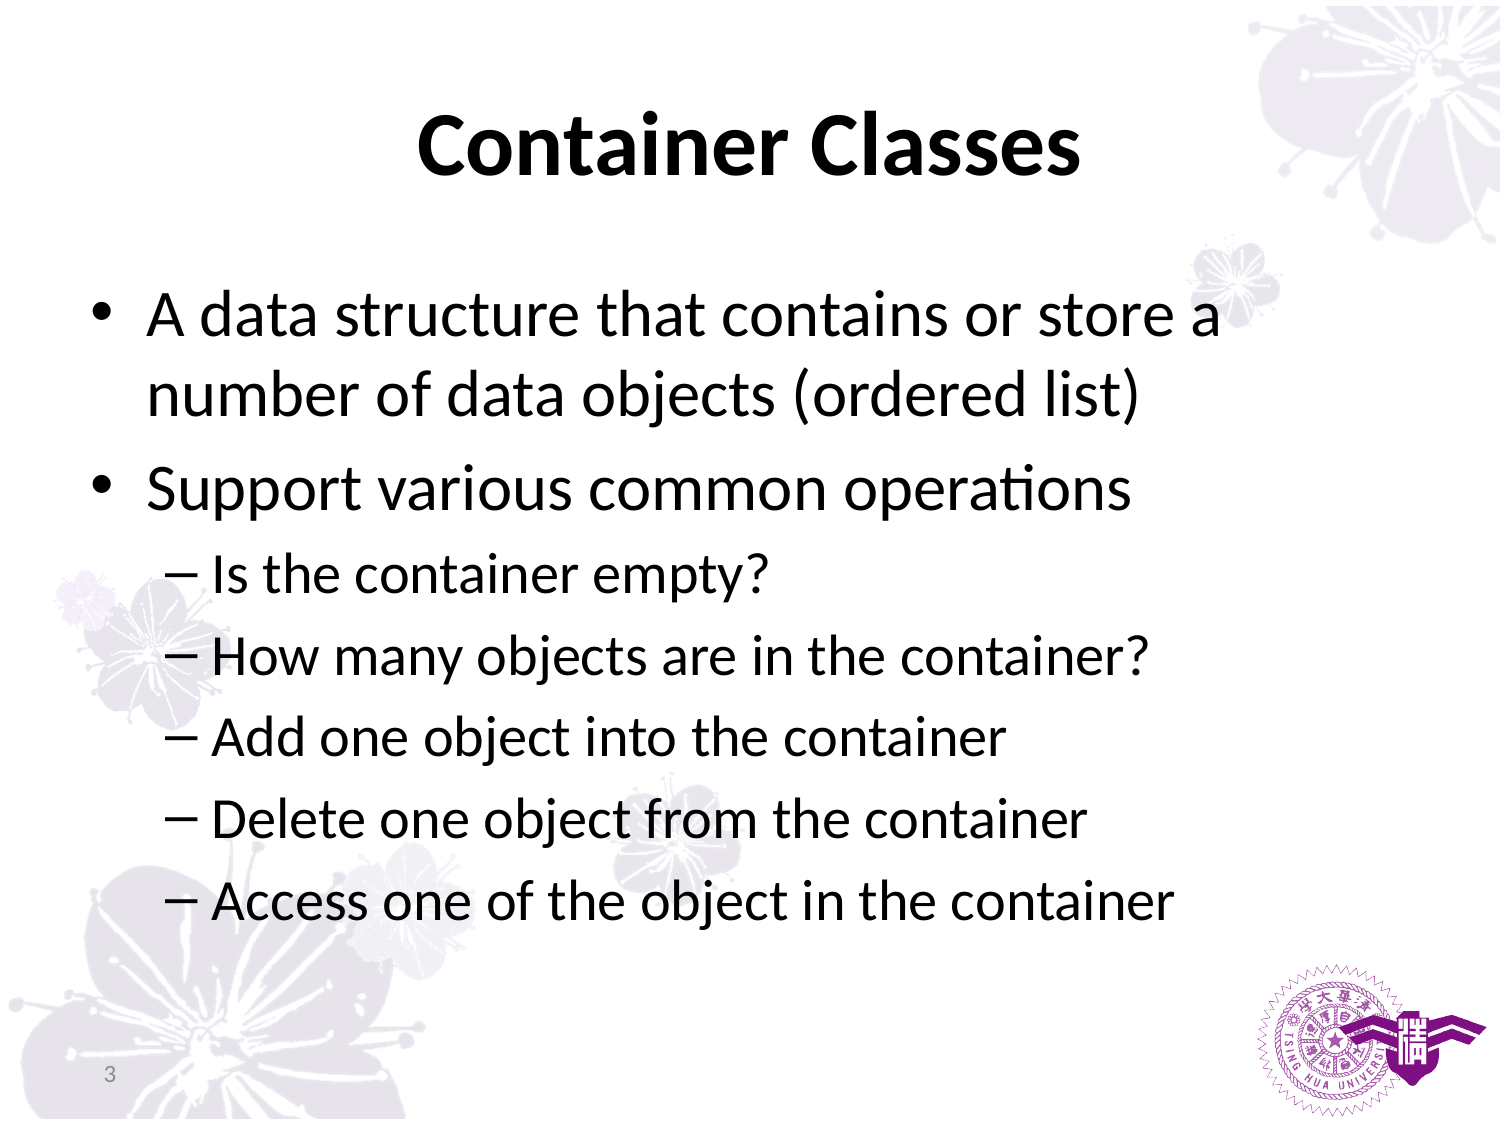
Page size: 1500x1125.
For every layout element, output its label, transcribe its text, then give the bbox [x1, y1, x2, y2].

list A data structure that contains or store a number of data objects (ordered list) Support various common operations Is the container empty? How many objects are in the container? Add one object into the container Delete one object from the container Access one of the object in the container [75, 262, 1425, 1005]
title Container Classes [75, 45, 1425, 233]
picture [0, 6, 1500, 1119]
slide_number 3 [0, 1042, 132, 1103]
